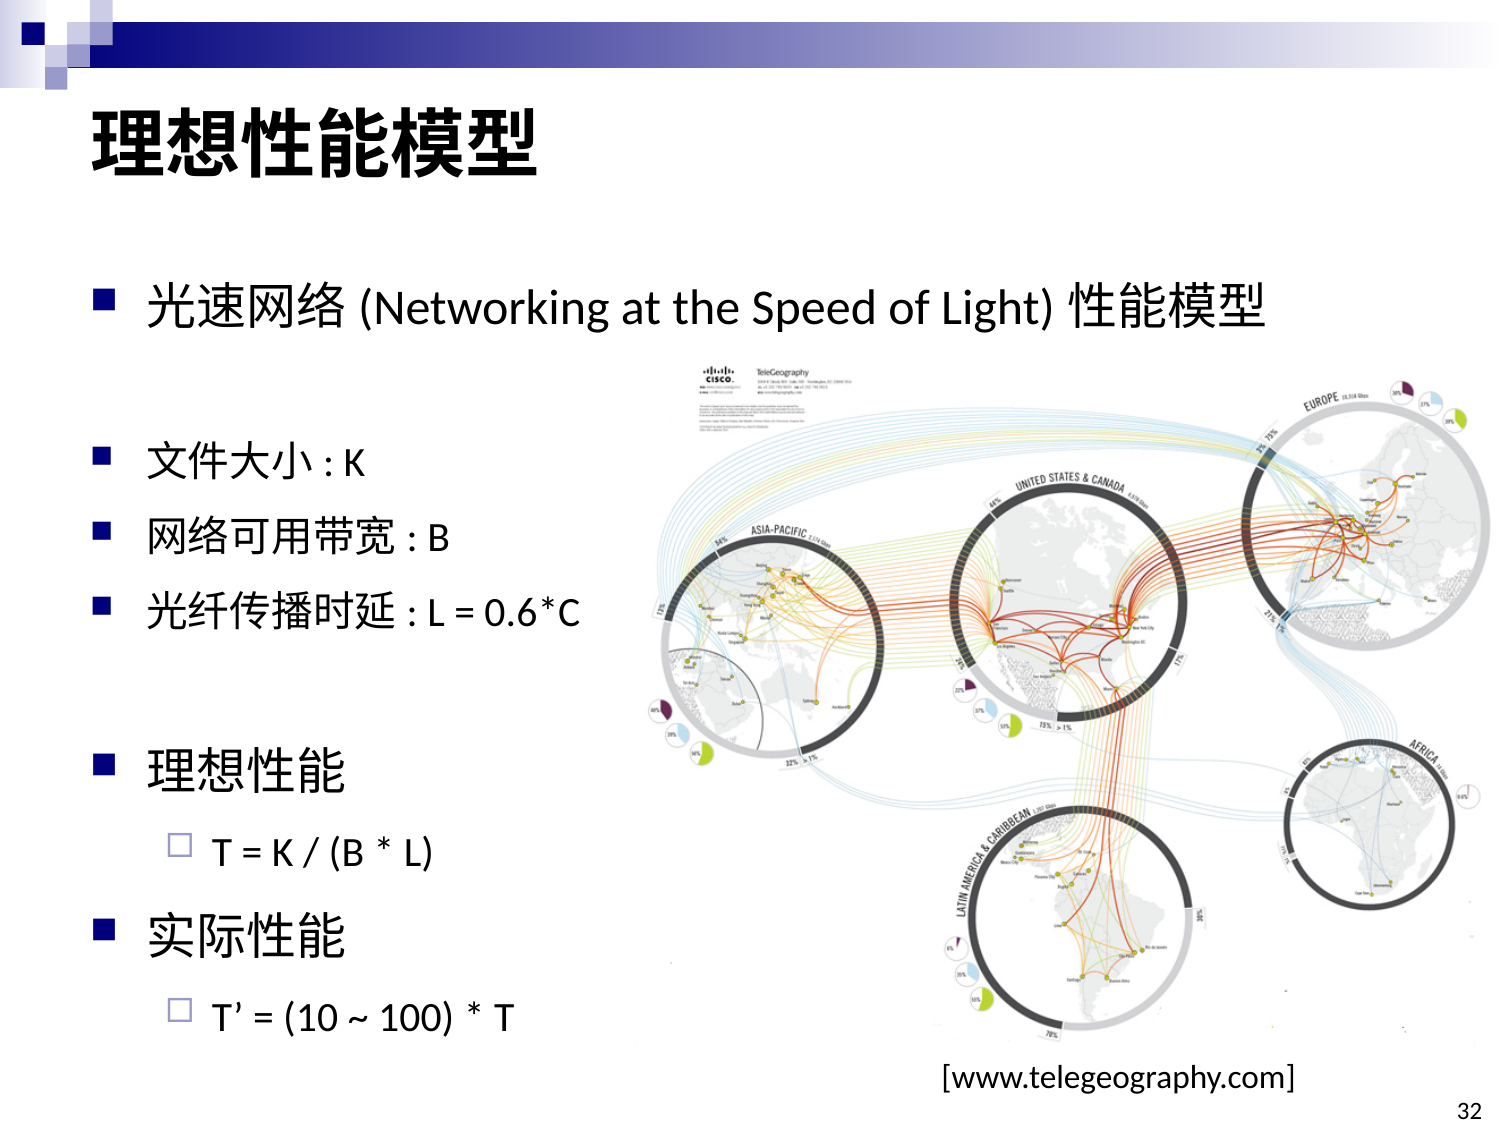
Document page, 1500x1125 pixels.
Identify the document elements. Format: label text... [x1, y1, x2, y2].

title 理想性能模型 [75, 75, 1425, 209]
slide_number 32 [1448, 1100, 1483, 1125]
list 光速网络(Networking at the Speed of Light)性能模型 文件大小: K 网络可用带宽: B 光纤传播时延: L = 0.6*C 理想性能 T = K / (B * L) 实际性能 T’ = (10 ~ 100) * T [75, 237, 1425, 1063]
picture [631, 364, 1500, 1053]
text_box [www.telegeography.com] [926, 1061, 1312, 1103]
